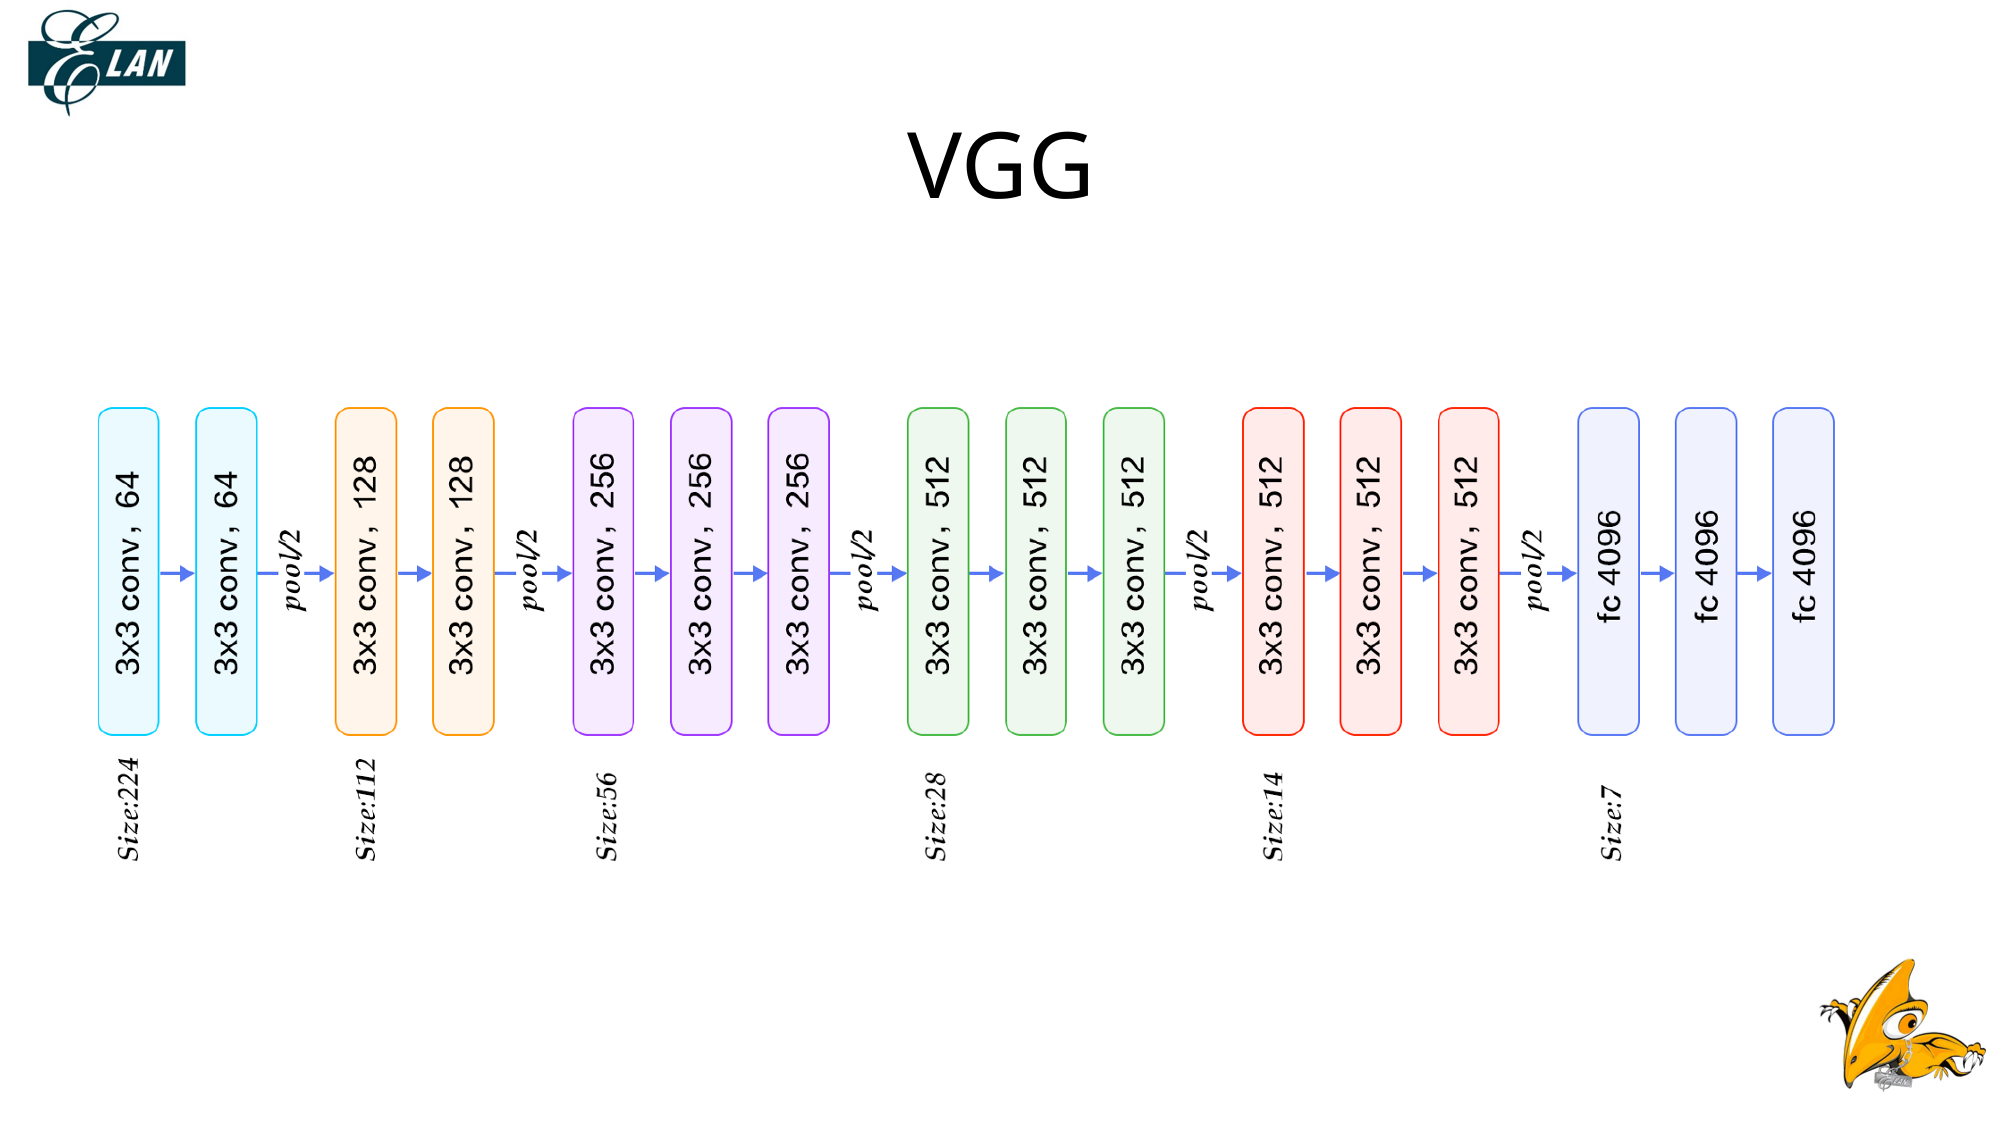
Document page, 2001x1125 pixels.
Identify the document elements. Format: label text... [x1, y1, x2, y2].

title VGG [138, 60, 1864, 278]
picture [0, 0, 2001, 1125]
